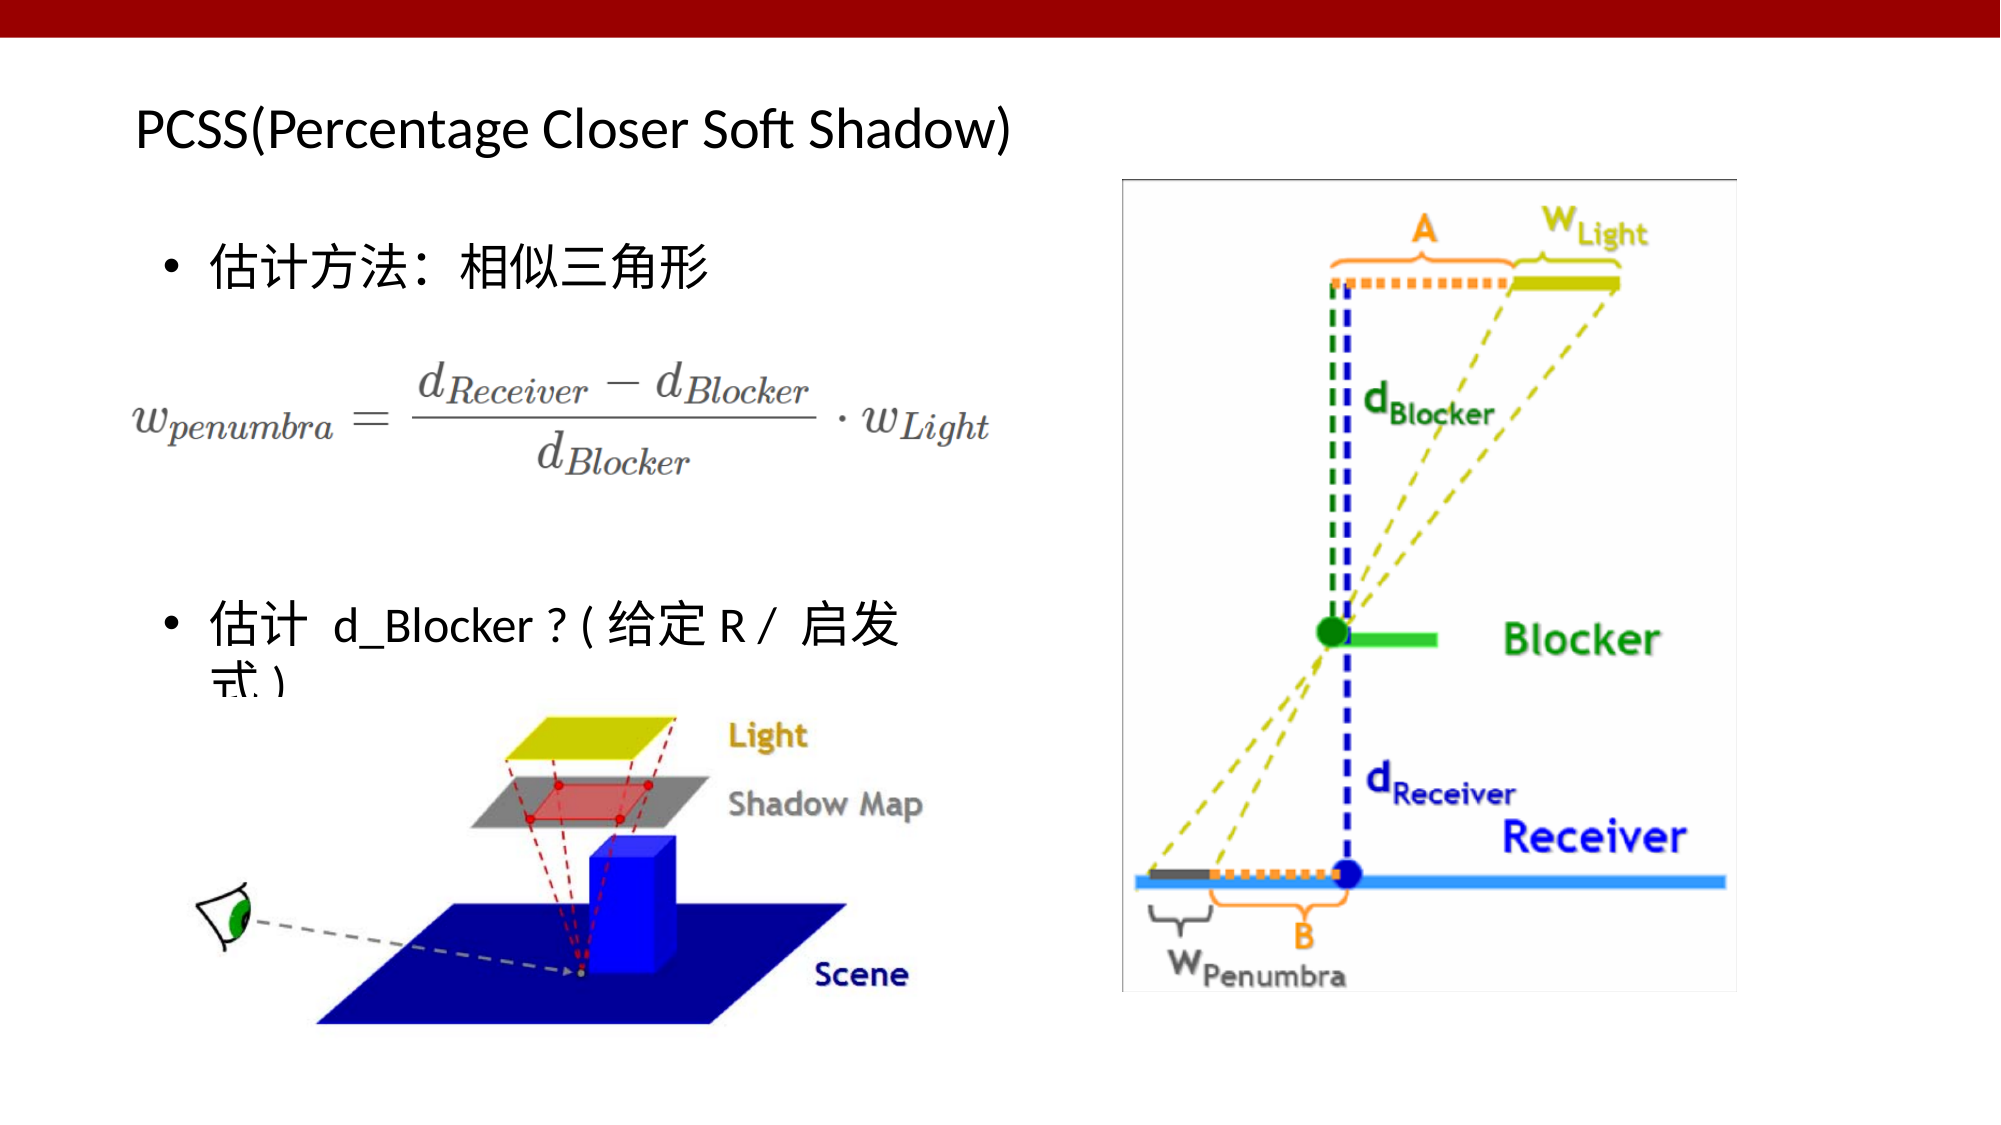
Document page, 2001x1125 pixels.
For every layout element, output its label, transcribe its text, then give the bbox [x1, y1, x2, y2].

text_box 估计方法：相似三角形 [148, 227, 944, 303]
text_box PCSS(Percentage Closer Soft Shadow) [133, 88, 1123, 161]
picture [174, 696, 953, 1055]
picture [98, 314, 1038, 507]
picture [1122, 179, 1738, 992]
text_box 估计 d_Blocker ? (给定R / 启发式) [148, 585, 944, 721]
